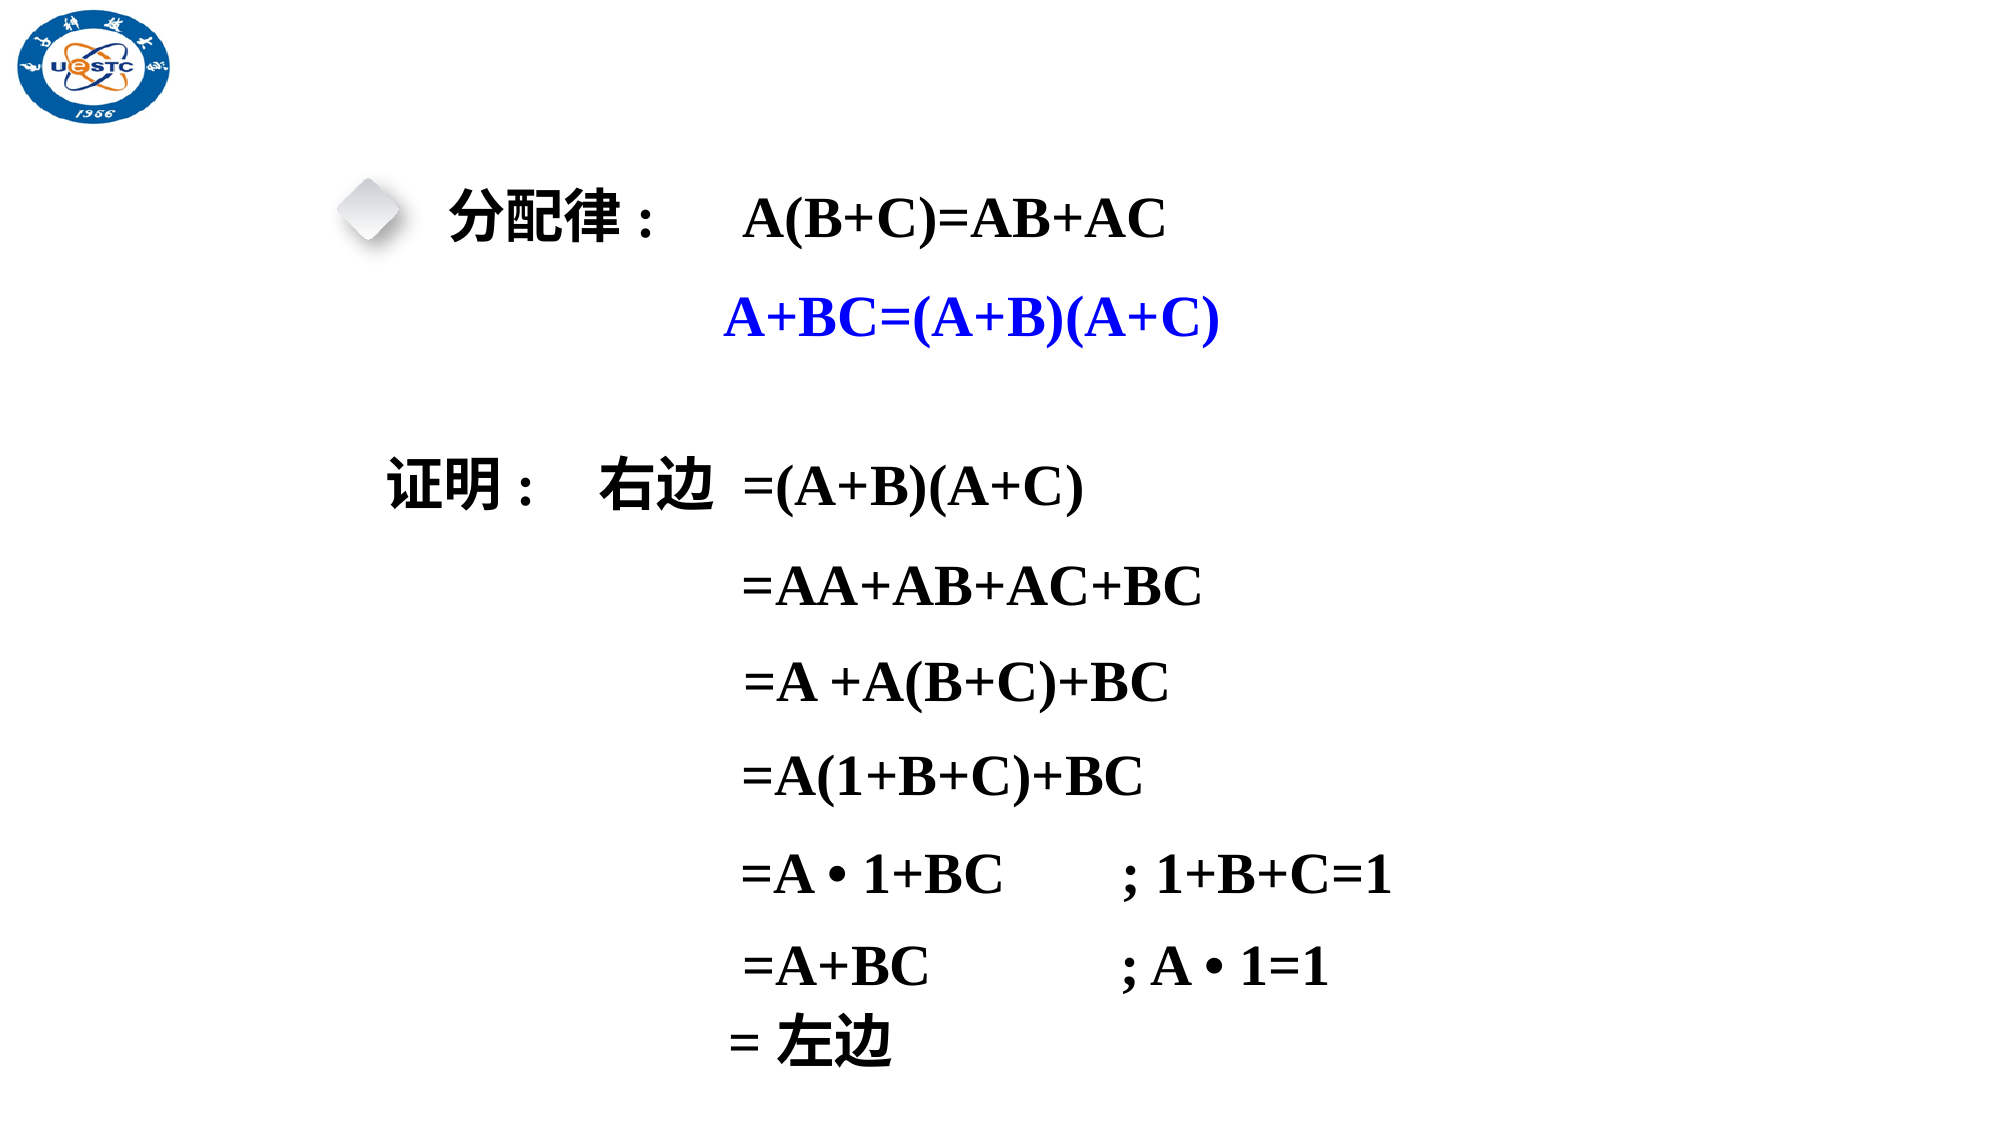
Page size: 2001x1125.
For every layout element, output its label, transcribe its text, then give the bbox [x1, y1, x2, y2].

text_box =A • 1+BC ; 1+B+C=1 [725, 827, 1661, 913]
text_box =左边 [714, 996, 908, 1082]
text_box =A(1+B+C)+BC [726, 729, 1162, 815]
text_box 右边 =(A+B)(A+C) [583, 440, 1100, 525]
text_box =AA+AB+AC+BC [727, 540, 1220, 625]
text_box =A +A(B+C)+BC [728, 636, 1187, 721]
text_box 证明: [370, 440, 575, 525]
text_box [330, 171, 1290, 364]
text_box =A+BC ; A • 1=1 [728, 919, 1347, 1005]
picture [8, 8, 181, 126]
